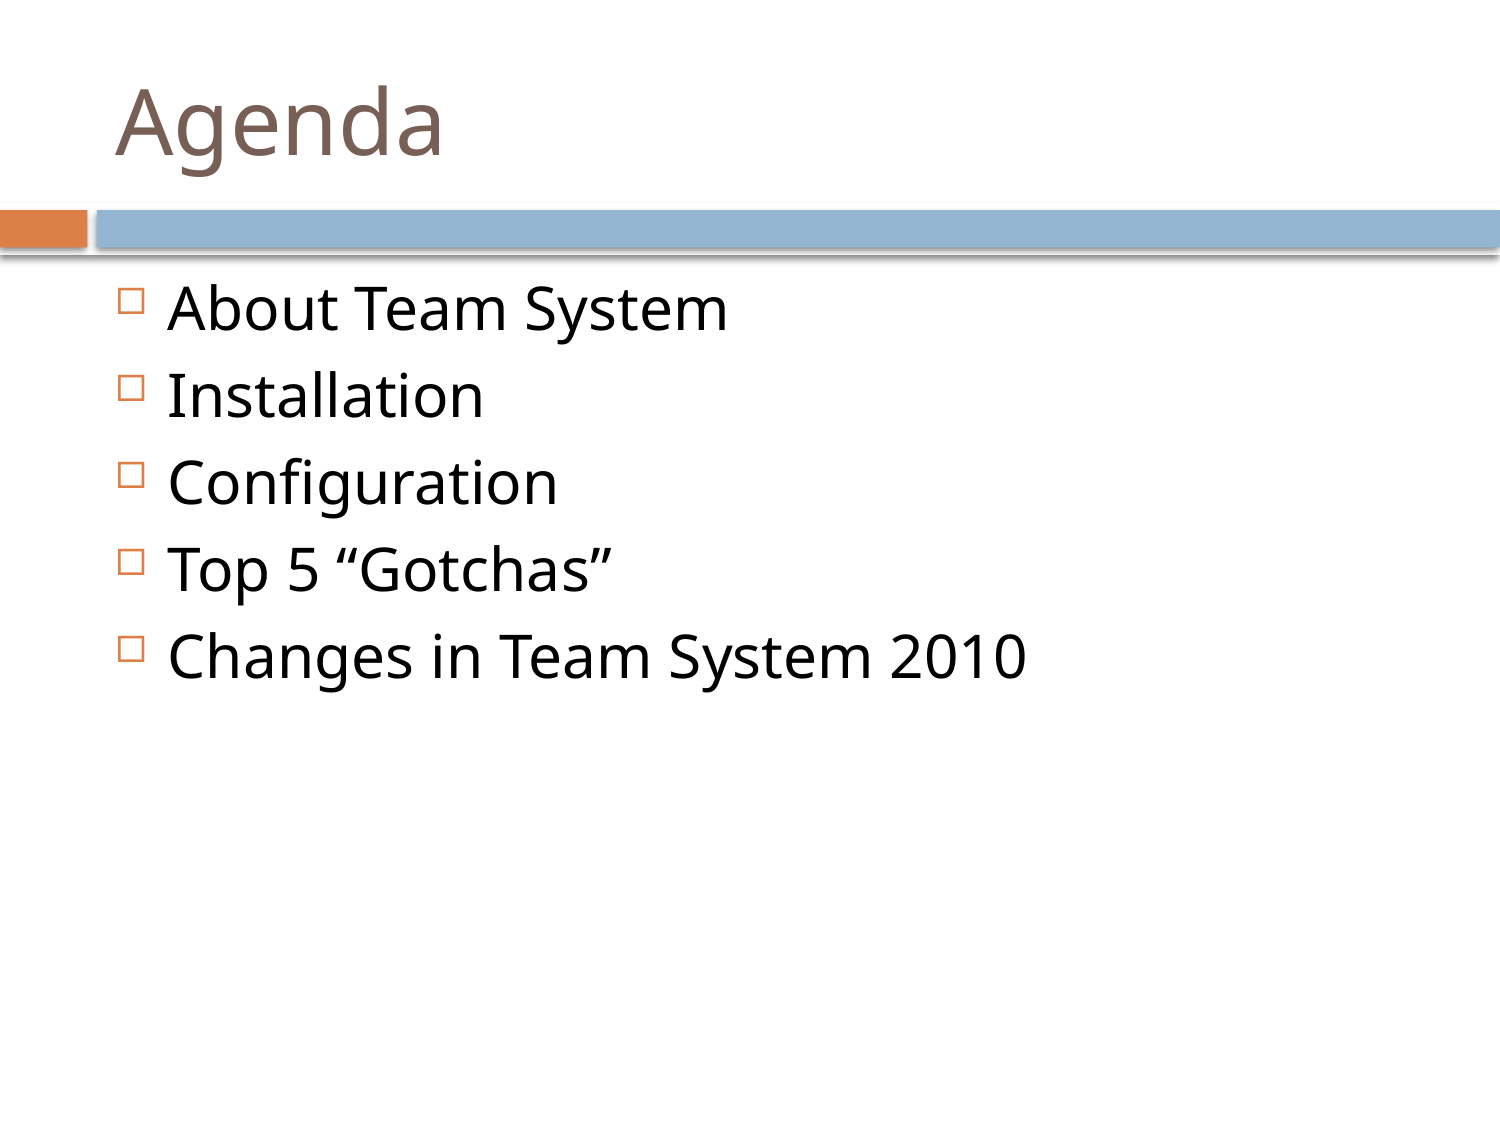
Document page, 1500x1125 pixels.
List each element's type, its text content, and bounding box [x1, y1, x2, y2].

title Agenda [100, 37, 1438, 200]
list About Team System Installation Configuration Top 5 “Gotchas” Changes in Team System 2010 [100, 262, 1438, 1000]
